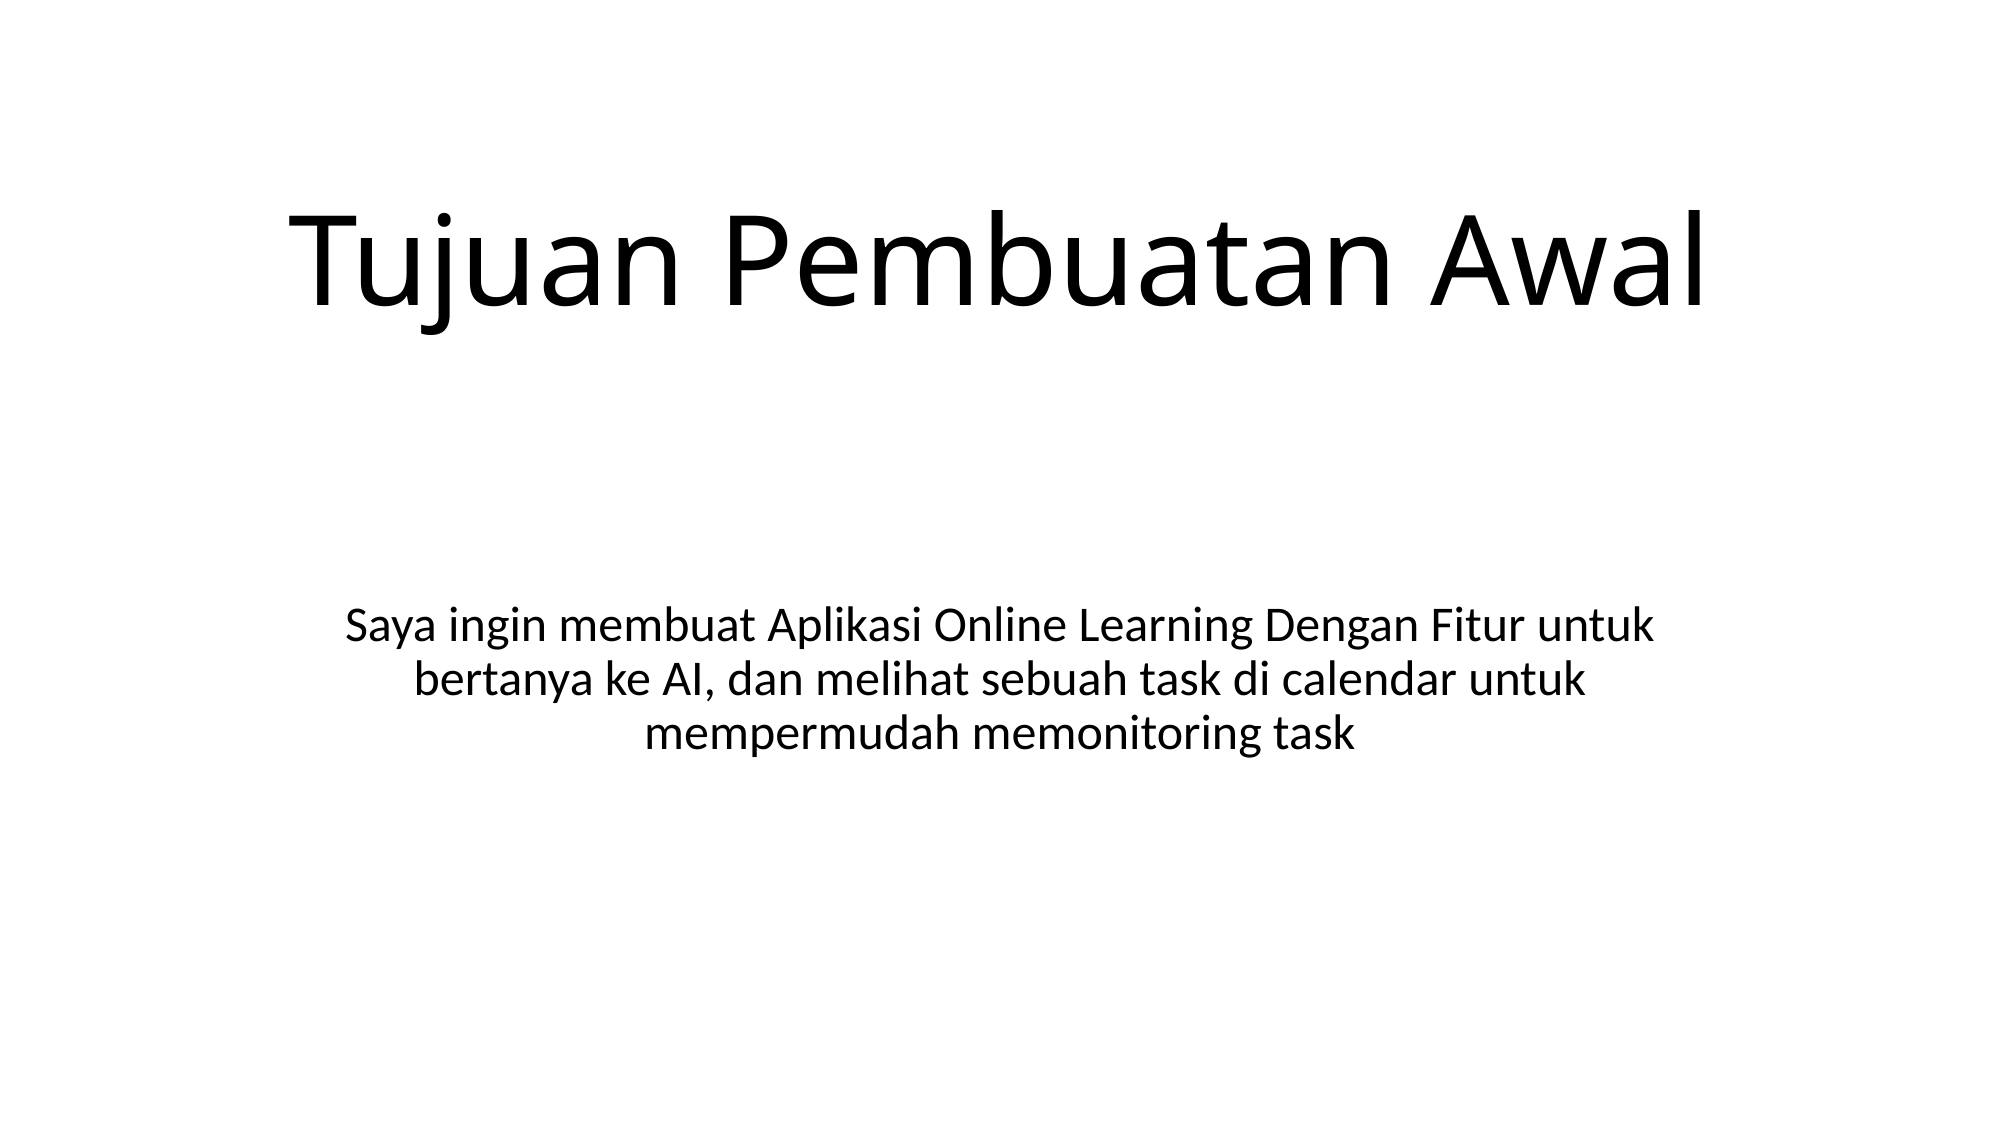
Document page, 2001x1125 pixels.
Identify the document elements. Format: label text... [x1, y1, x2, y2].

subtitle Saya ingin membuat Aplikasi Online Learning Dengan Fitur untuk bertanya ke AI, dan melihat sebuah task di calendar untuk mempermudah memonitoring task [249, 590, 1750, 863]
title Tujuan Pembuatan Awal [249, 103, 1750, 341]
